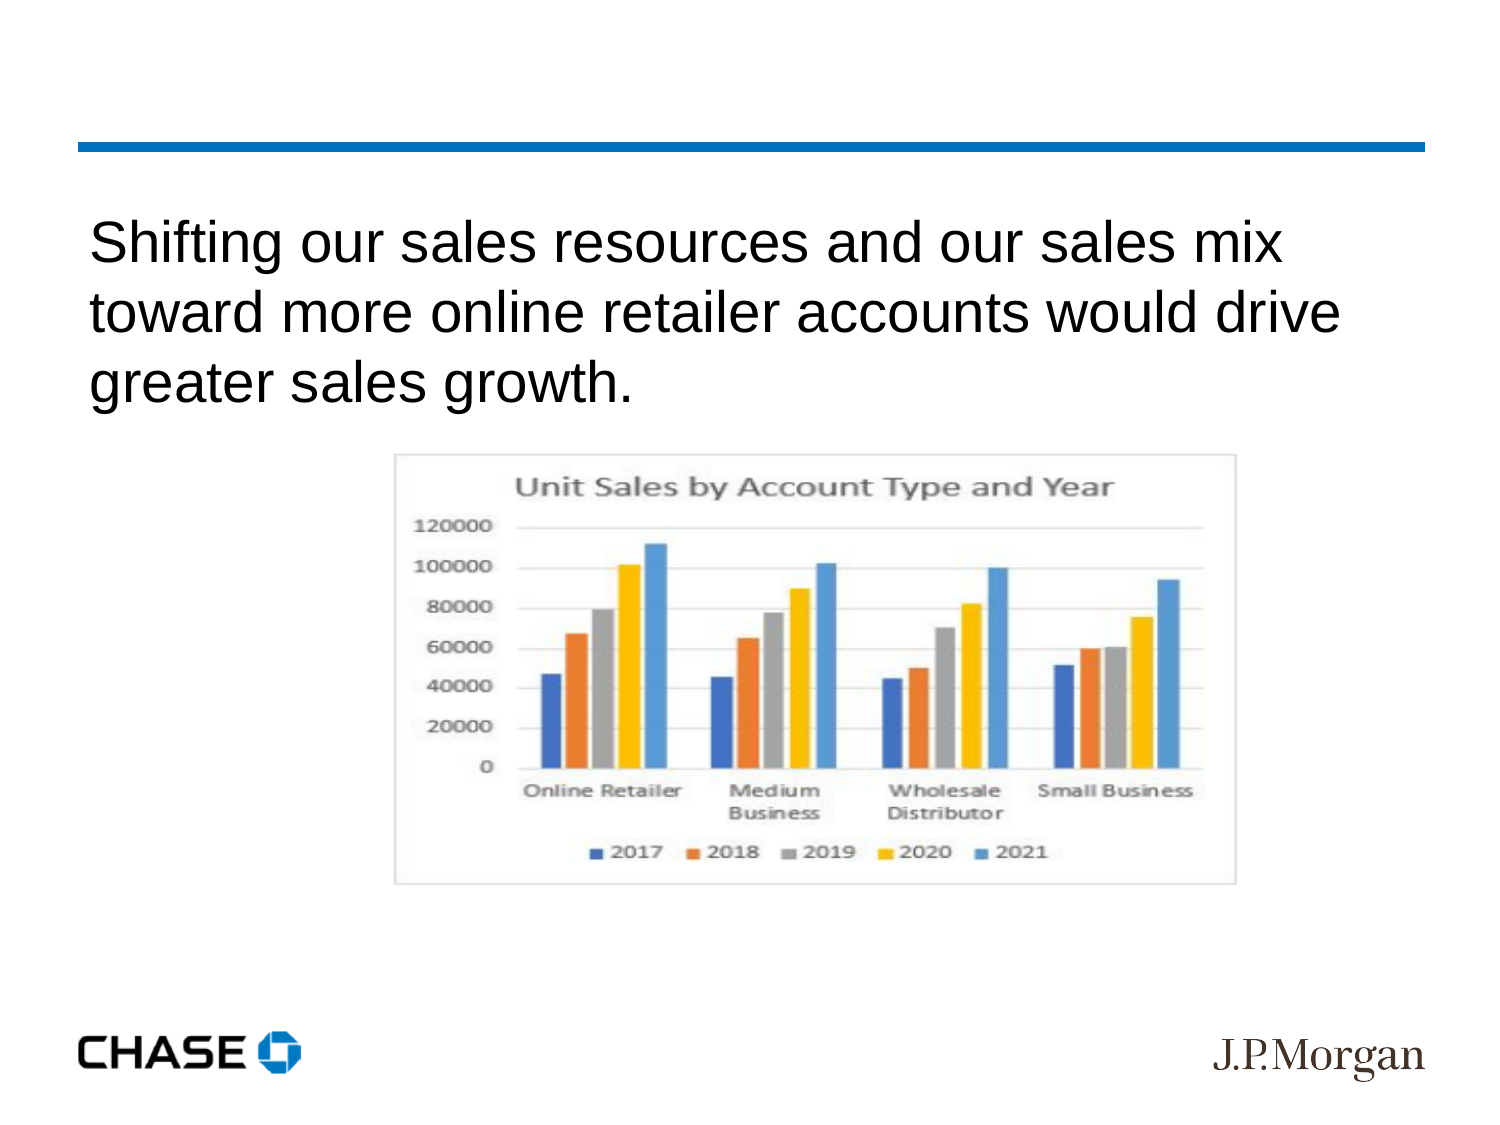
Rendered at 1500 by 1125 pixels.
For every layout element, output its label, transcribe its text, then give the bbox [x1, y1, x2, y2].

text_box Shifting our sales resources and our sales mix toward more online retailer accounts would drive greater sales growth. [74, 196, 1425, 422]
picture [74, 1028, 308, 1077]
picture [306, 423, 1353, 929]
text_box [1213, 1039, 1425, 1083]
